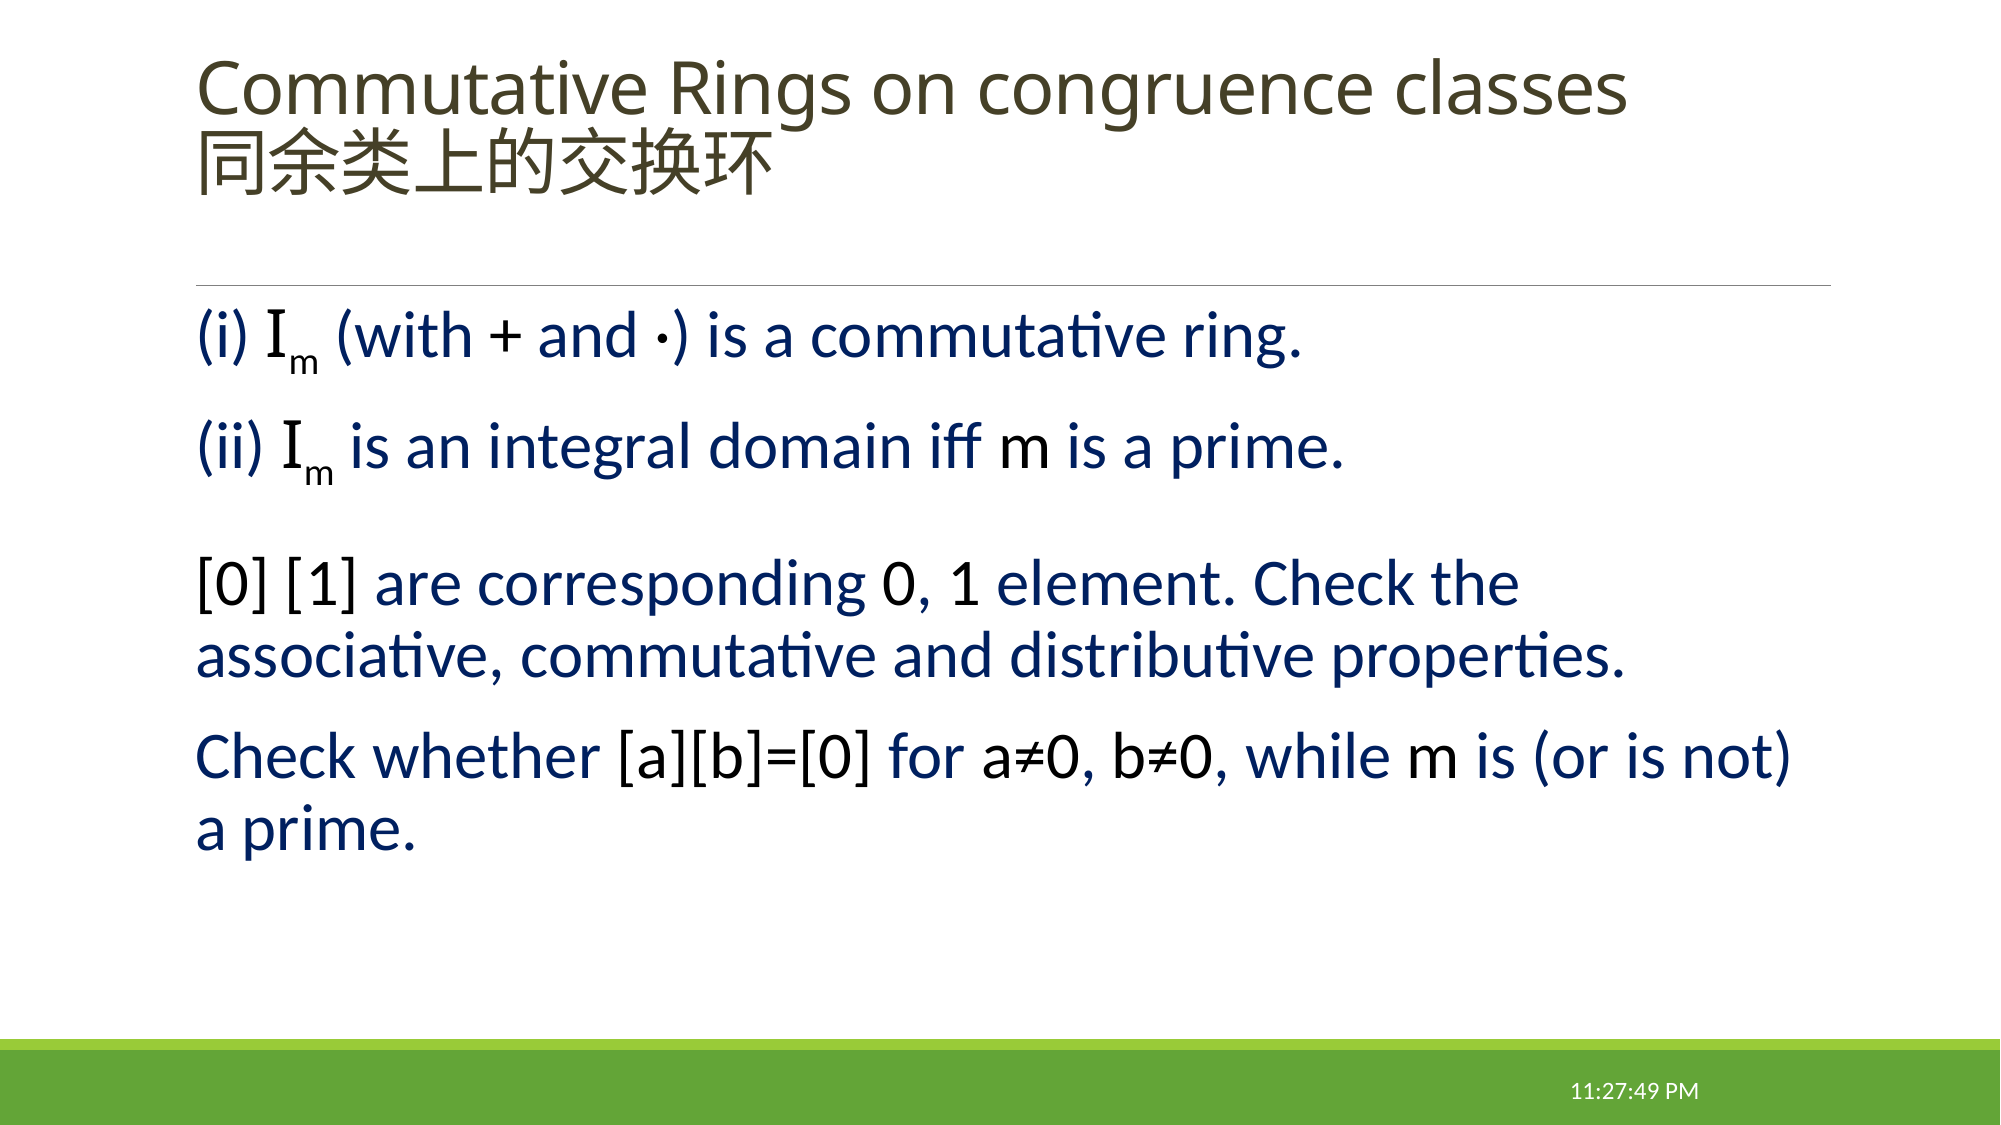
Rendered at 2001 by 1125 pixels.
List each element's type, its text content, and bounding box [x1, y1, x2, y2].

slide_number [1554, 1059, 1961, 1120]
title Commutative Rings on congruence classes 同余类上的交换环 [180, 47, 1830, 213]
list (i) Im (with + and ·) is a commutative ring. (ii) Im is an integral domain iff m is a prime. [0] [1] are corresponding 0, 1 element. Check the associative, commutative and distributive properties. Check whether [a][b]=[0] for a≠0, b≠0, while m is (or is not) a prime. [180, 284, 1830, 963]
